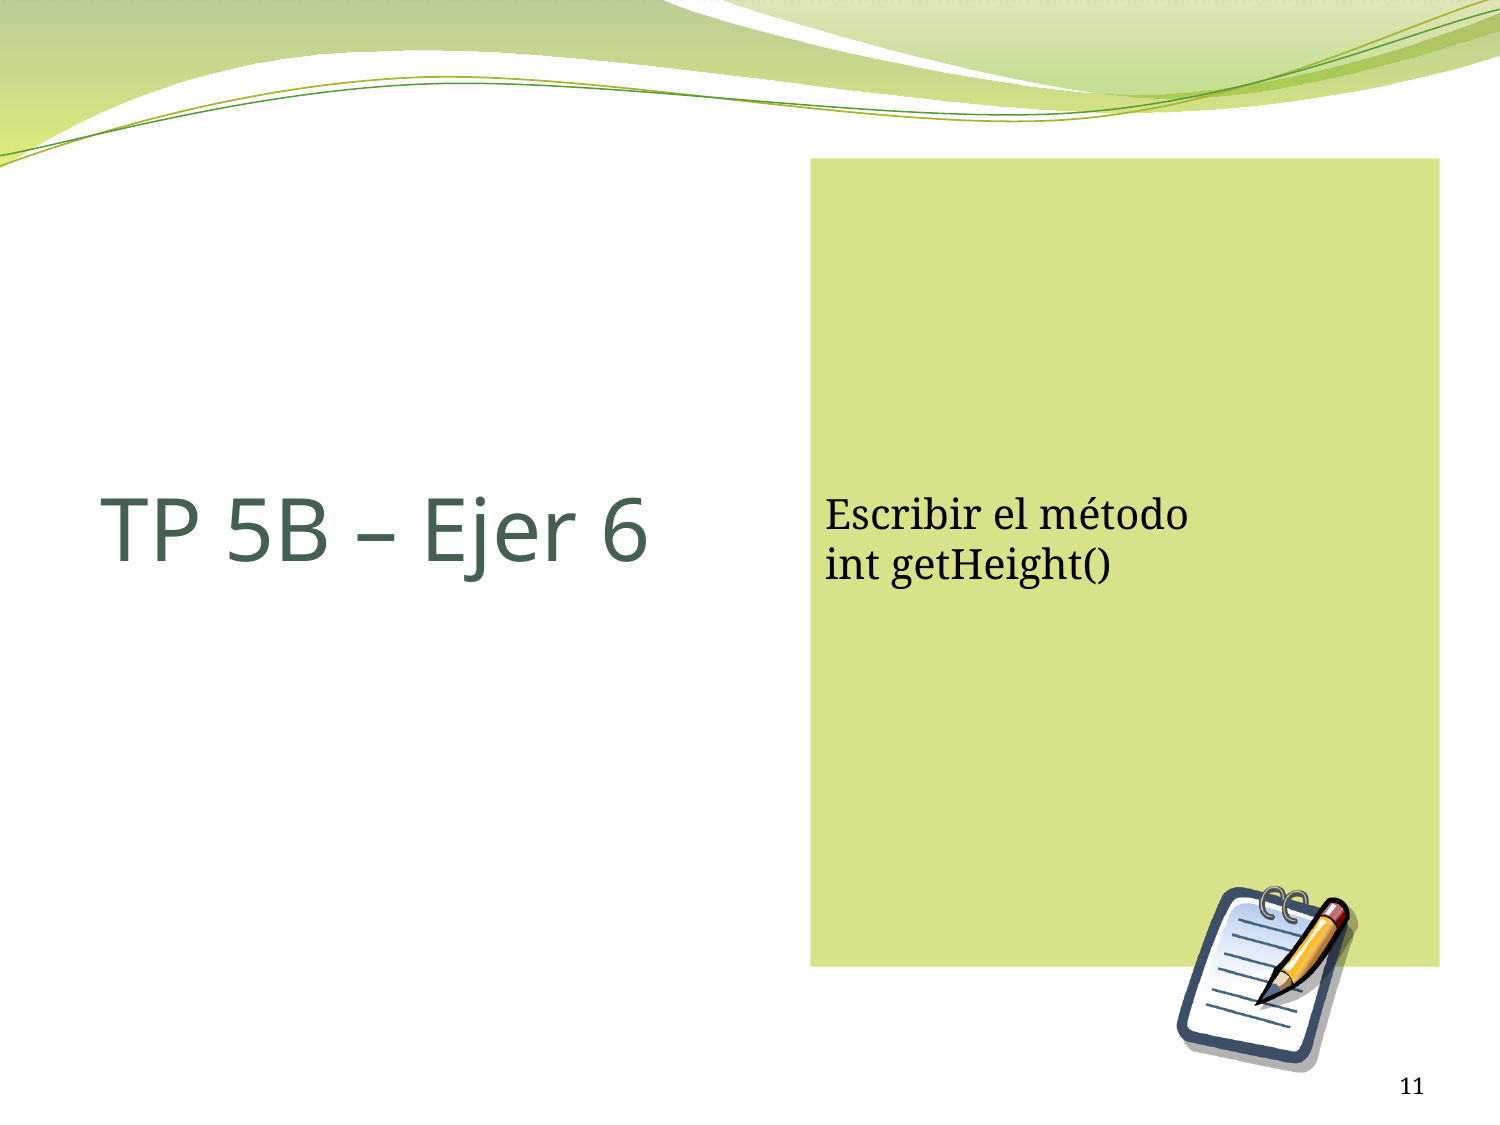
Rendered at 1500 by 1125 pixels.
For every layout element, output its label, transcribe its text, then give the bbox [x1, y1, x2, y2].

title TP 5B – Ejer 6 [43, 251, 708, 594]
list Escribir el método int getHeight() [810, 158, 1440, 967]
picture [1174, 884, 1363, 1073]
slide_number 11 [1387, 1017, 1478, 1104]
